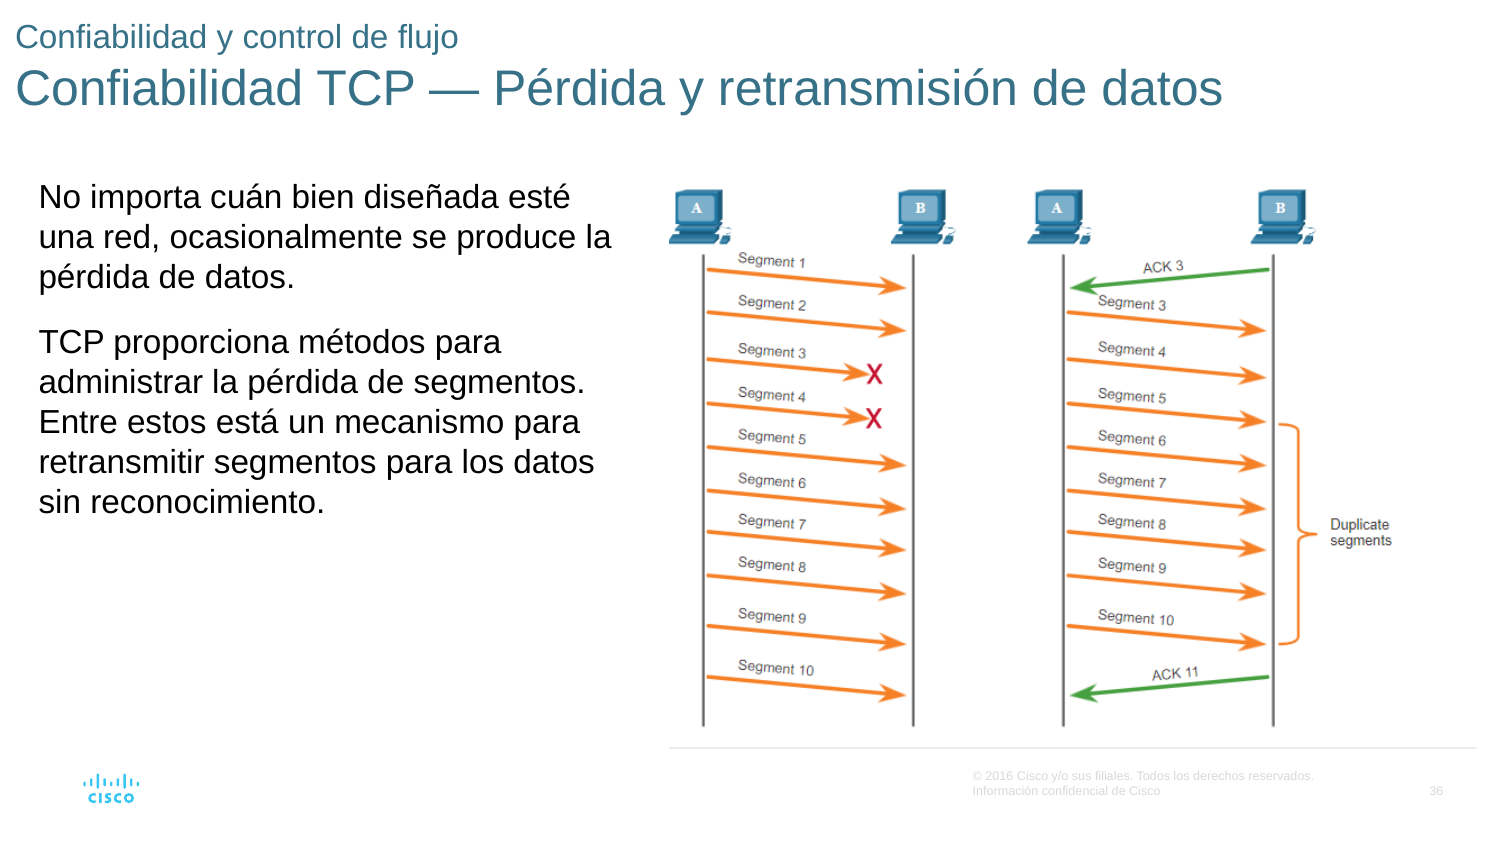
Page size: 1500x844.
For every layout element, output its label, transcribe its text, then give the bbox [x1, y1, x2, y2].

list No importa cuán bien diseñada esté una red, ocasionalmente se produce la pérdida de datos. TCP proporciona métodos para administrar la pérdida de segmentos. Entre estos está un mecanismo para retransmitir segmentos para los datos sin reconocimiento. [23, 168, 652, 813]
picture [668, 167, 1477, 752]
title Confiabilidad y control de flujo Confiabilidad TCP — Pérdida y retransmisión de datos [0, 3, 1500, 128]
